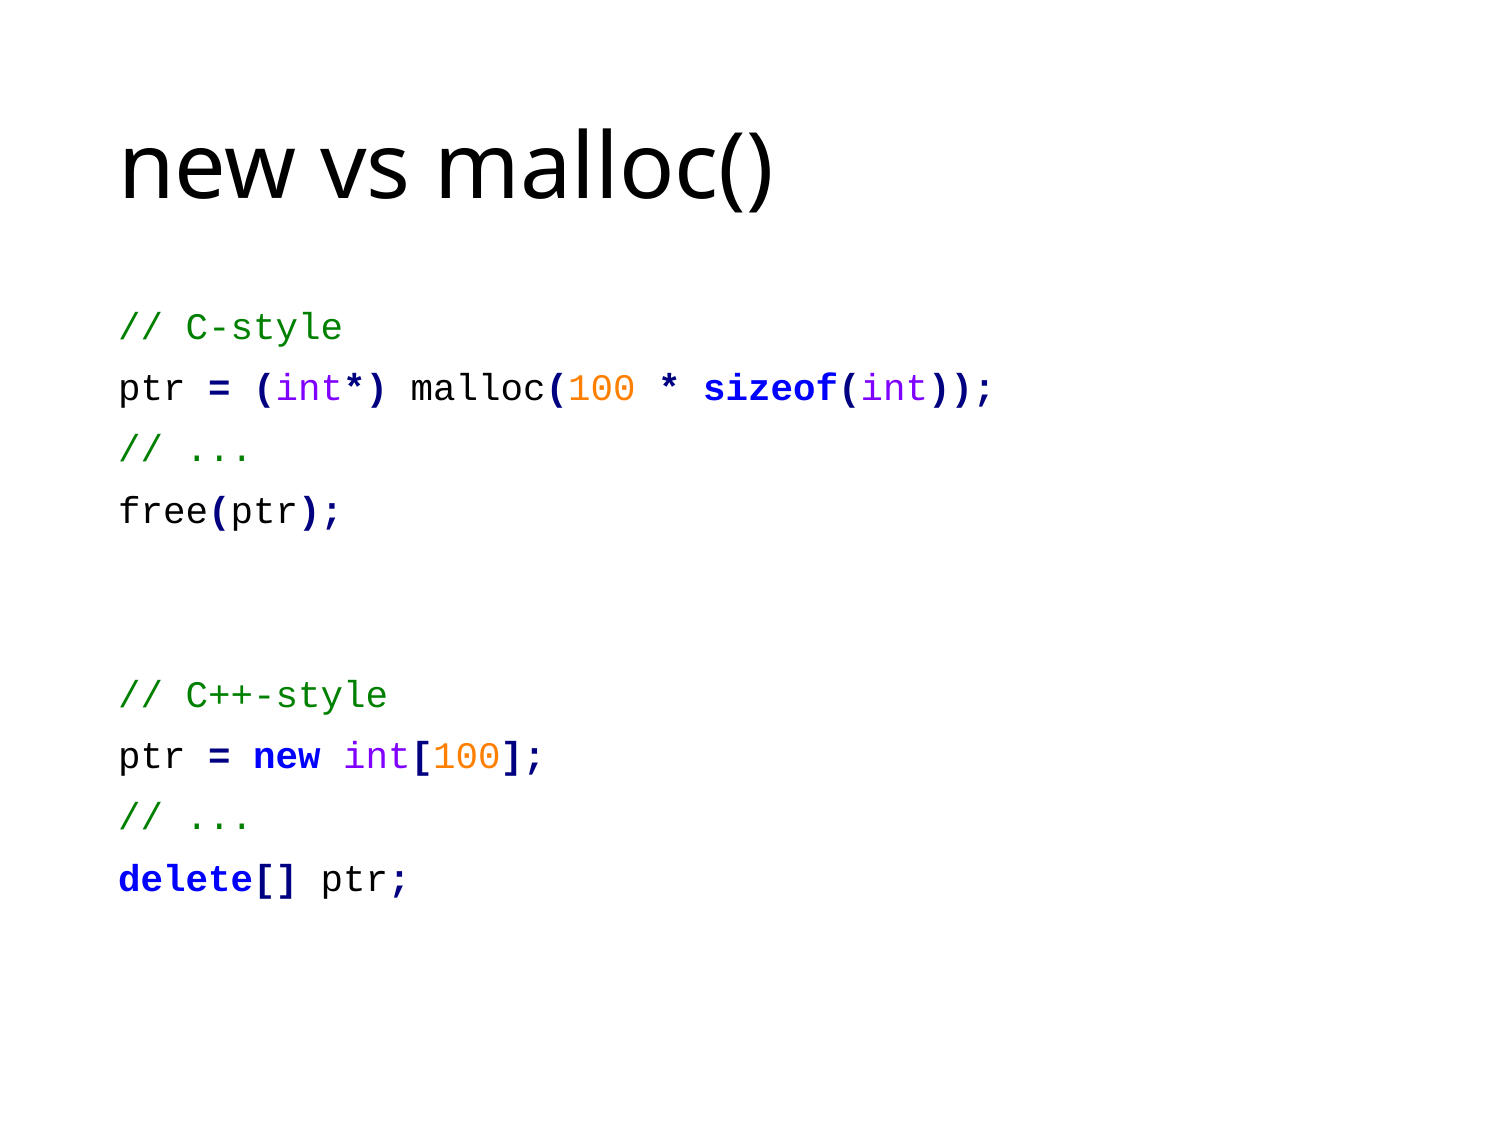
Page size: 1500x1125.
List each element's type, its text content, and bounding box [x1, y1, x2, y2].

list // C-style ptr = (int*) malloc(100 * sizeof(int)); // ... free(ptr); // C++-style ptr = new int[100]; // ... delete[] ptr; [103, 299, 1397, 1014]
title new vs malloc() [103, 59, 1397, 278]
